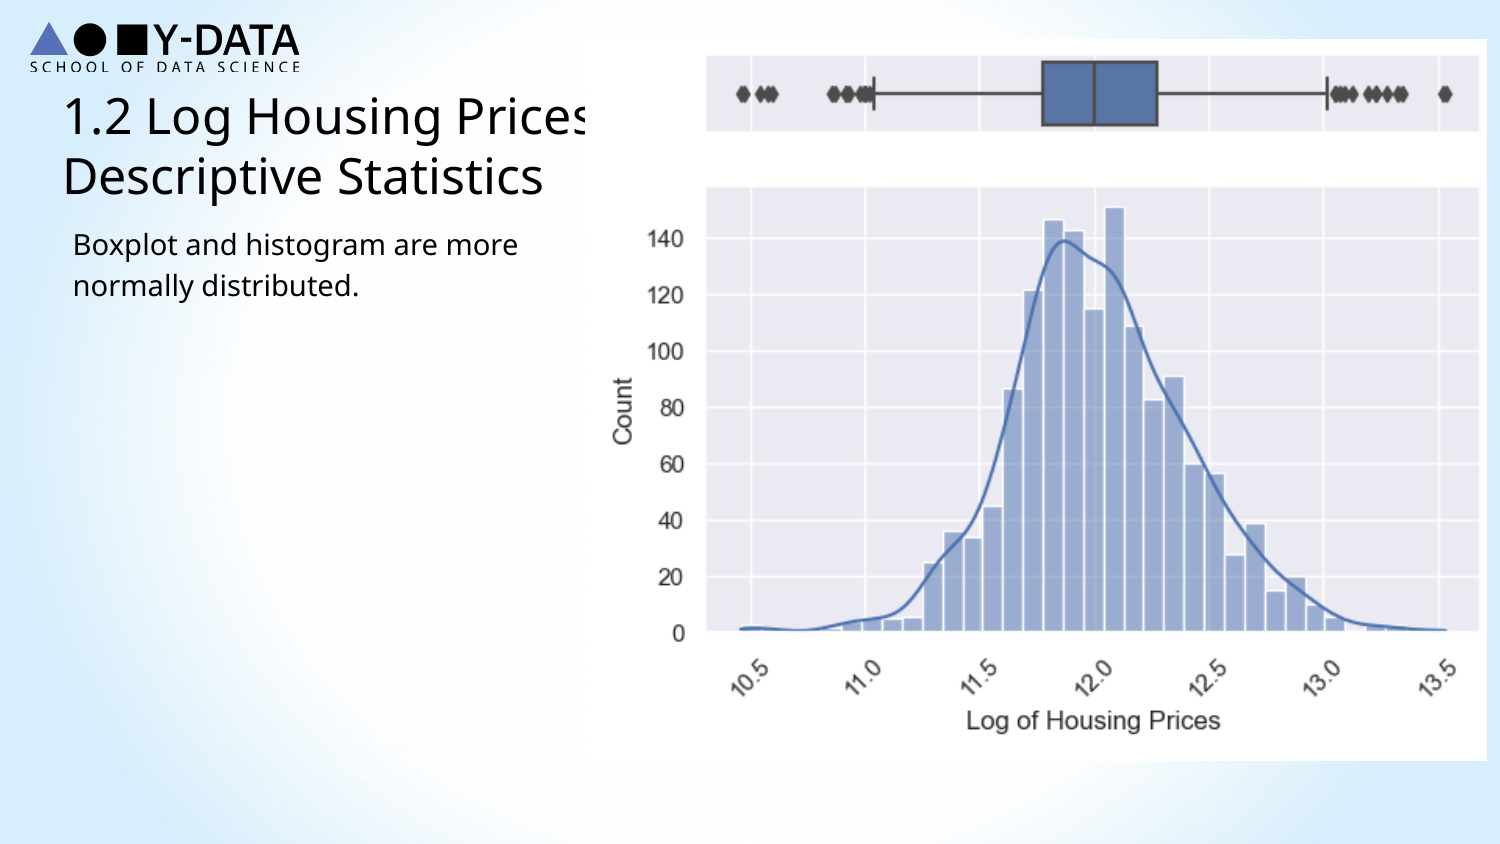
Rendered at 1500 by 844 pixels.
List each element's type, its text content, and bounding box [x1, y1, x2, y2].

picture [0, 0, 1500, 844]
list Boxplot and histogram are more normally distributed. [38, 210, 642, 771]
title 1.2 Log Housing Prices Descriptive Statistics [51, 72, 579, 167]
